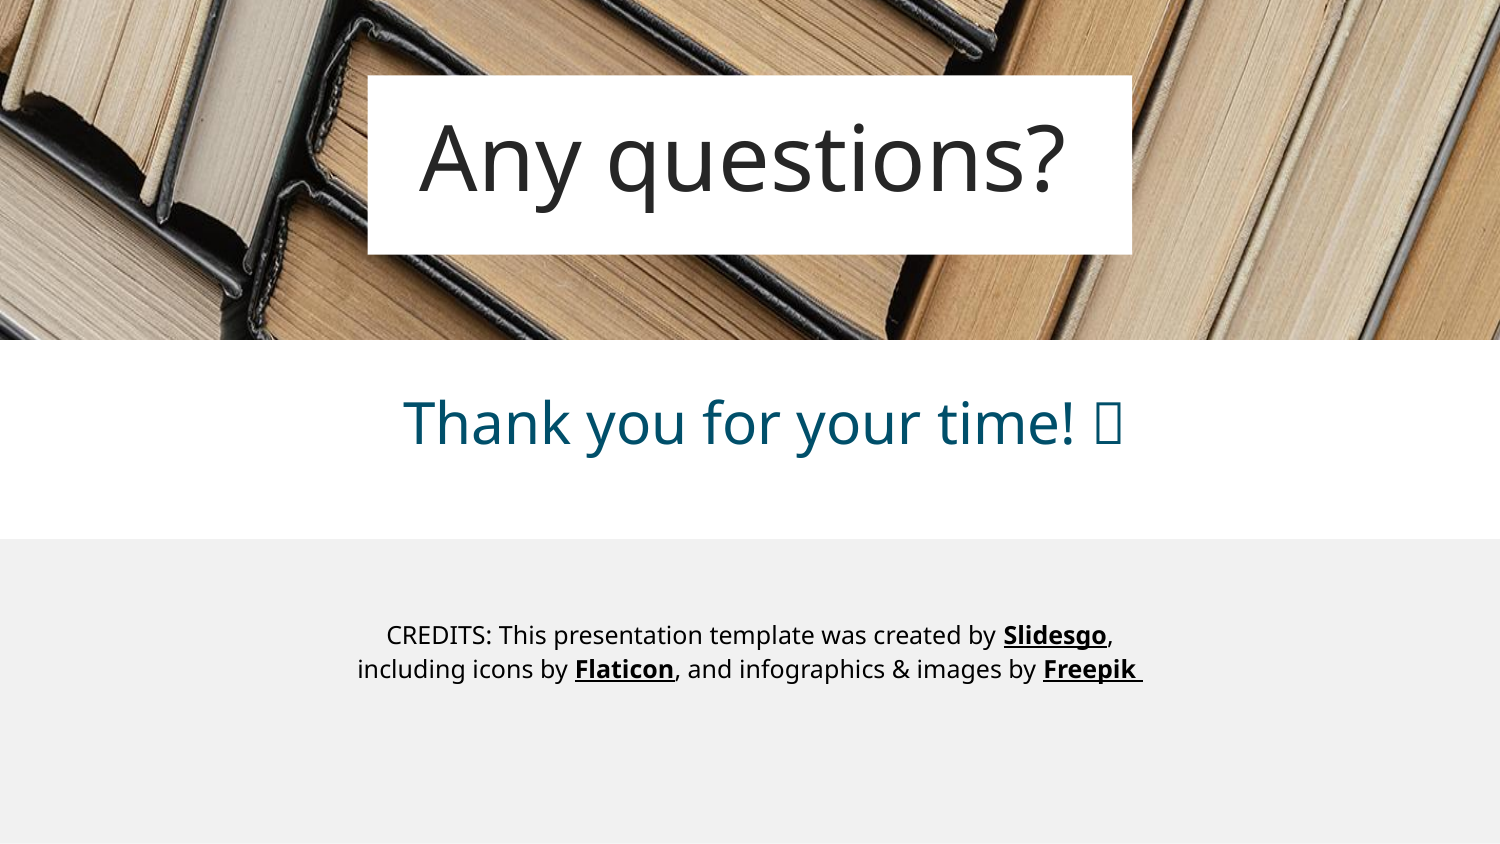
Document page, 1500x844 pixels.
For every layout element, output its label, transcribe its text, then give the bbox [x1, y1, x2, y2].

text_box Thank you for your time!  [388, 378, 1142, 464]
picture [0, 0, 1500, 340]
